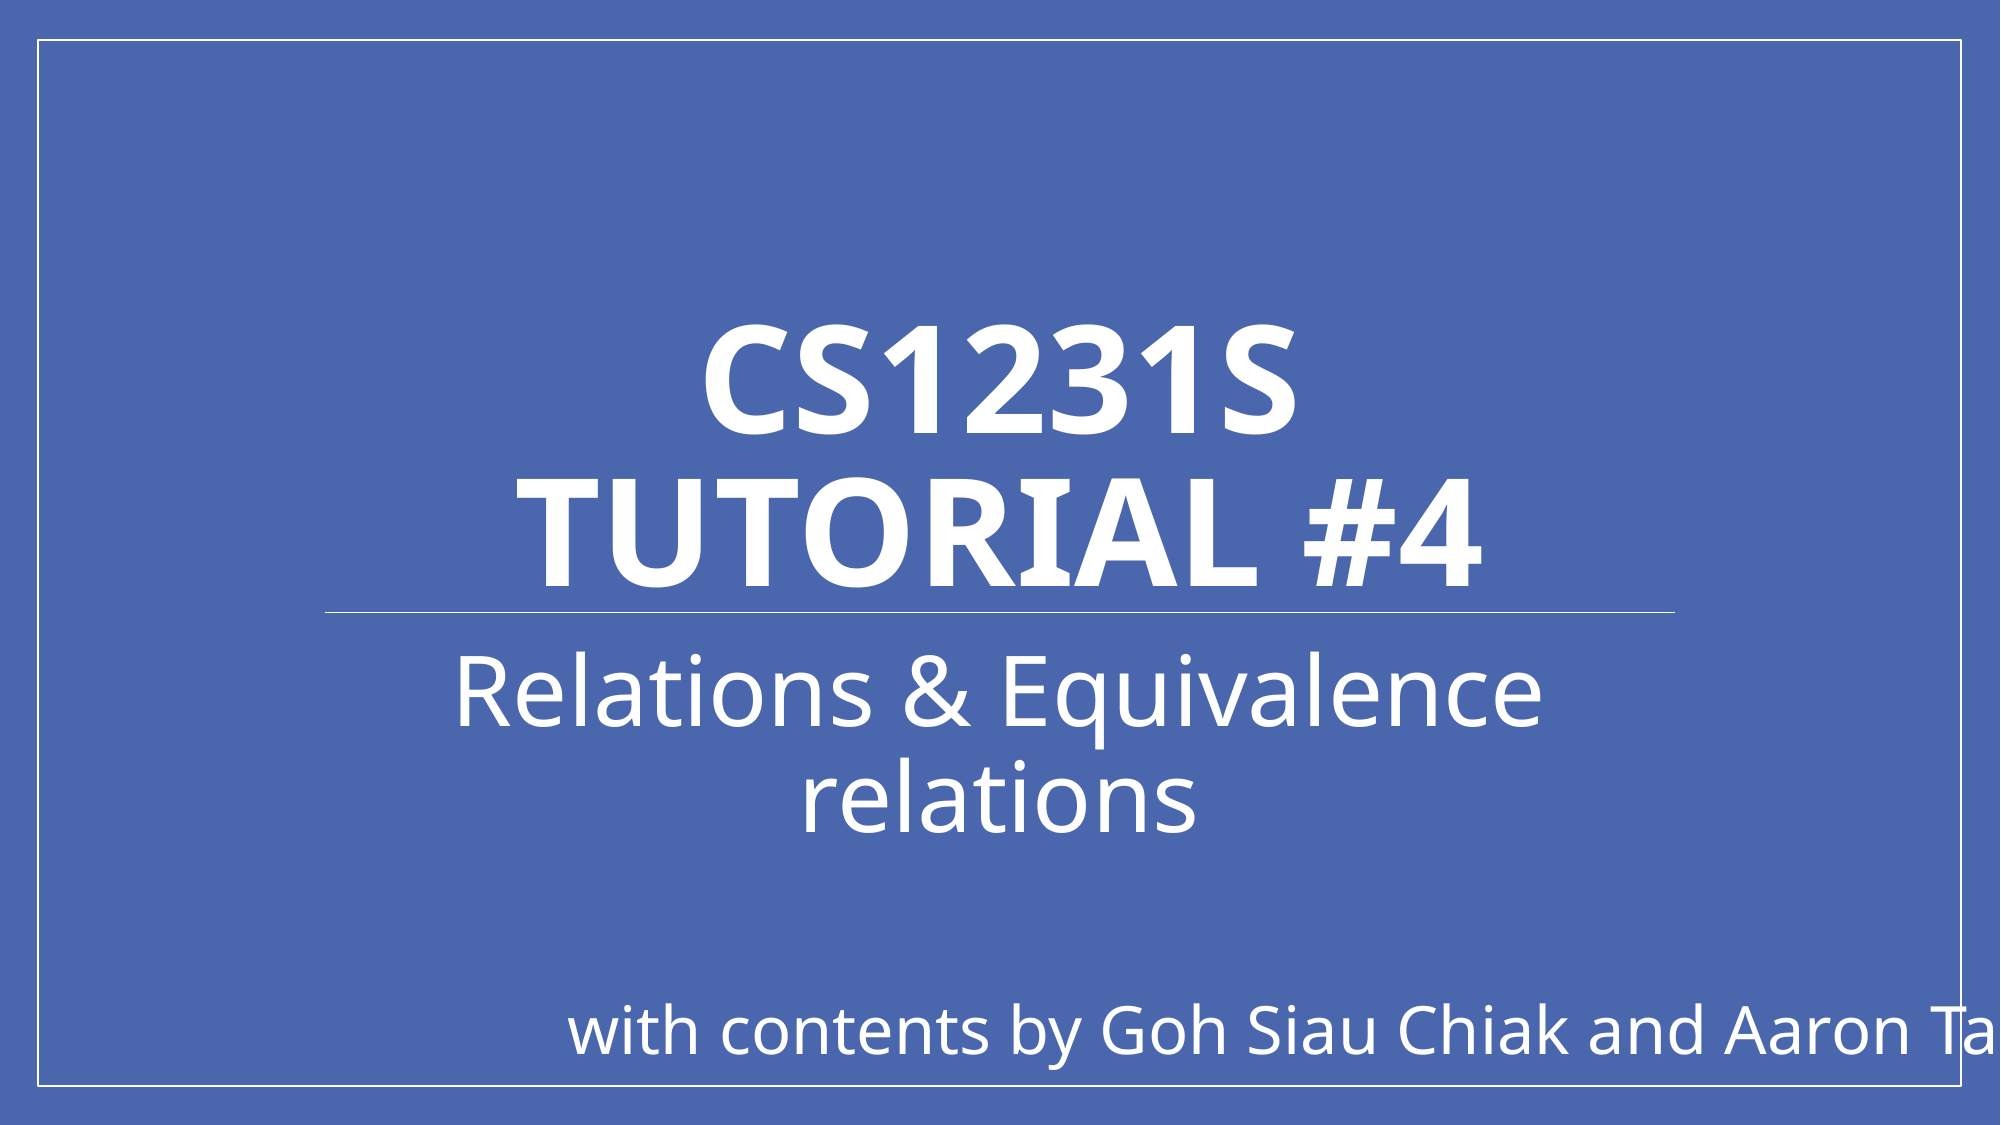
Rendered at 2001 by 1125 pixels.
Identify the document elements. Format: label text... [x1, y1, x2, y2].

title Cs1231s tutorial #4 [182, 144, 1818, 625]
text_box with contents by Goh Siau Chiak and Aaron Tan [552, 980, 2000, 1075]
subtitle Relations & Equivalence relations [280, 634, 1719, 863]
